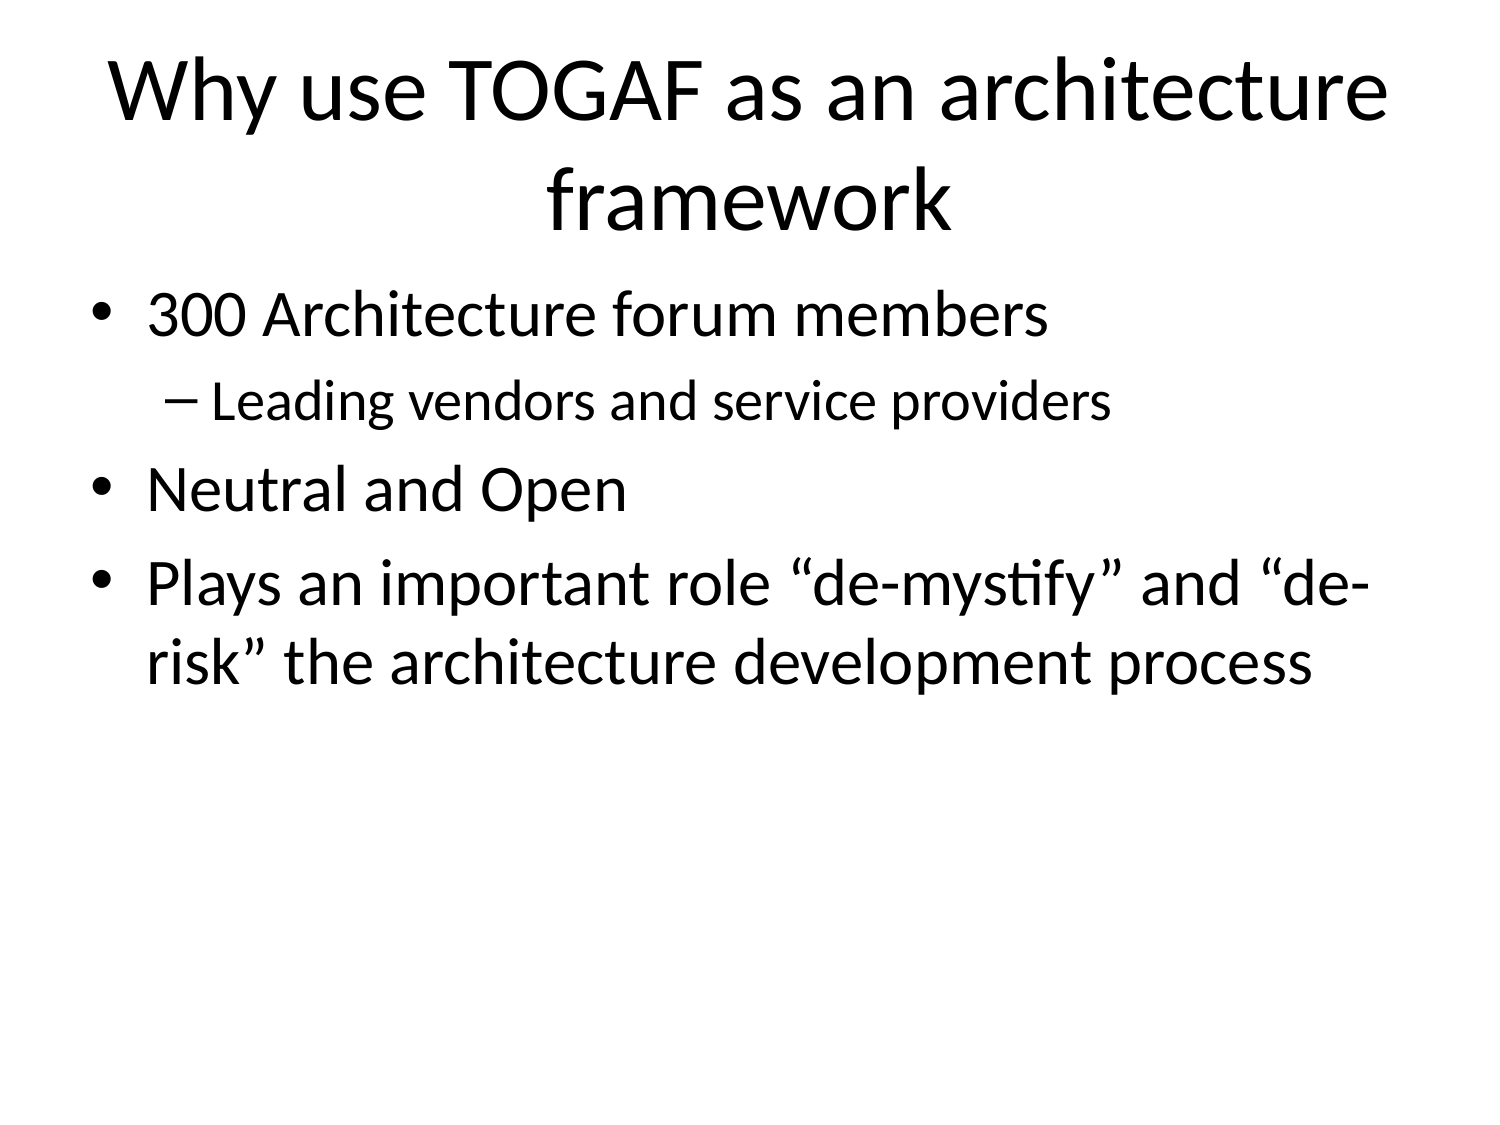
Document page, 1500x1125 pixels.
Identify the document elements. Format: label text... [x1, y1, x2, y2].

title Why use TOGAF as an architecture framework [74, 44, 1426, 233]
list 300 Architecture forum members Leading vendors and service providers Neutral and Open Plays an important role “de-mystify” and “de-risk” the architecture development process [74, 262, 1426, 1006]
